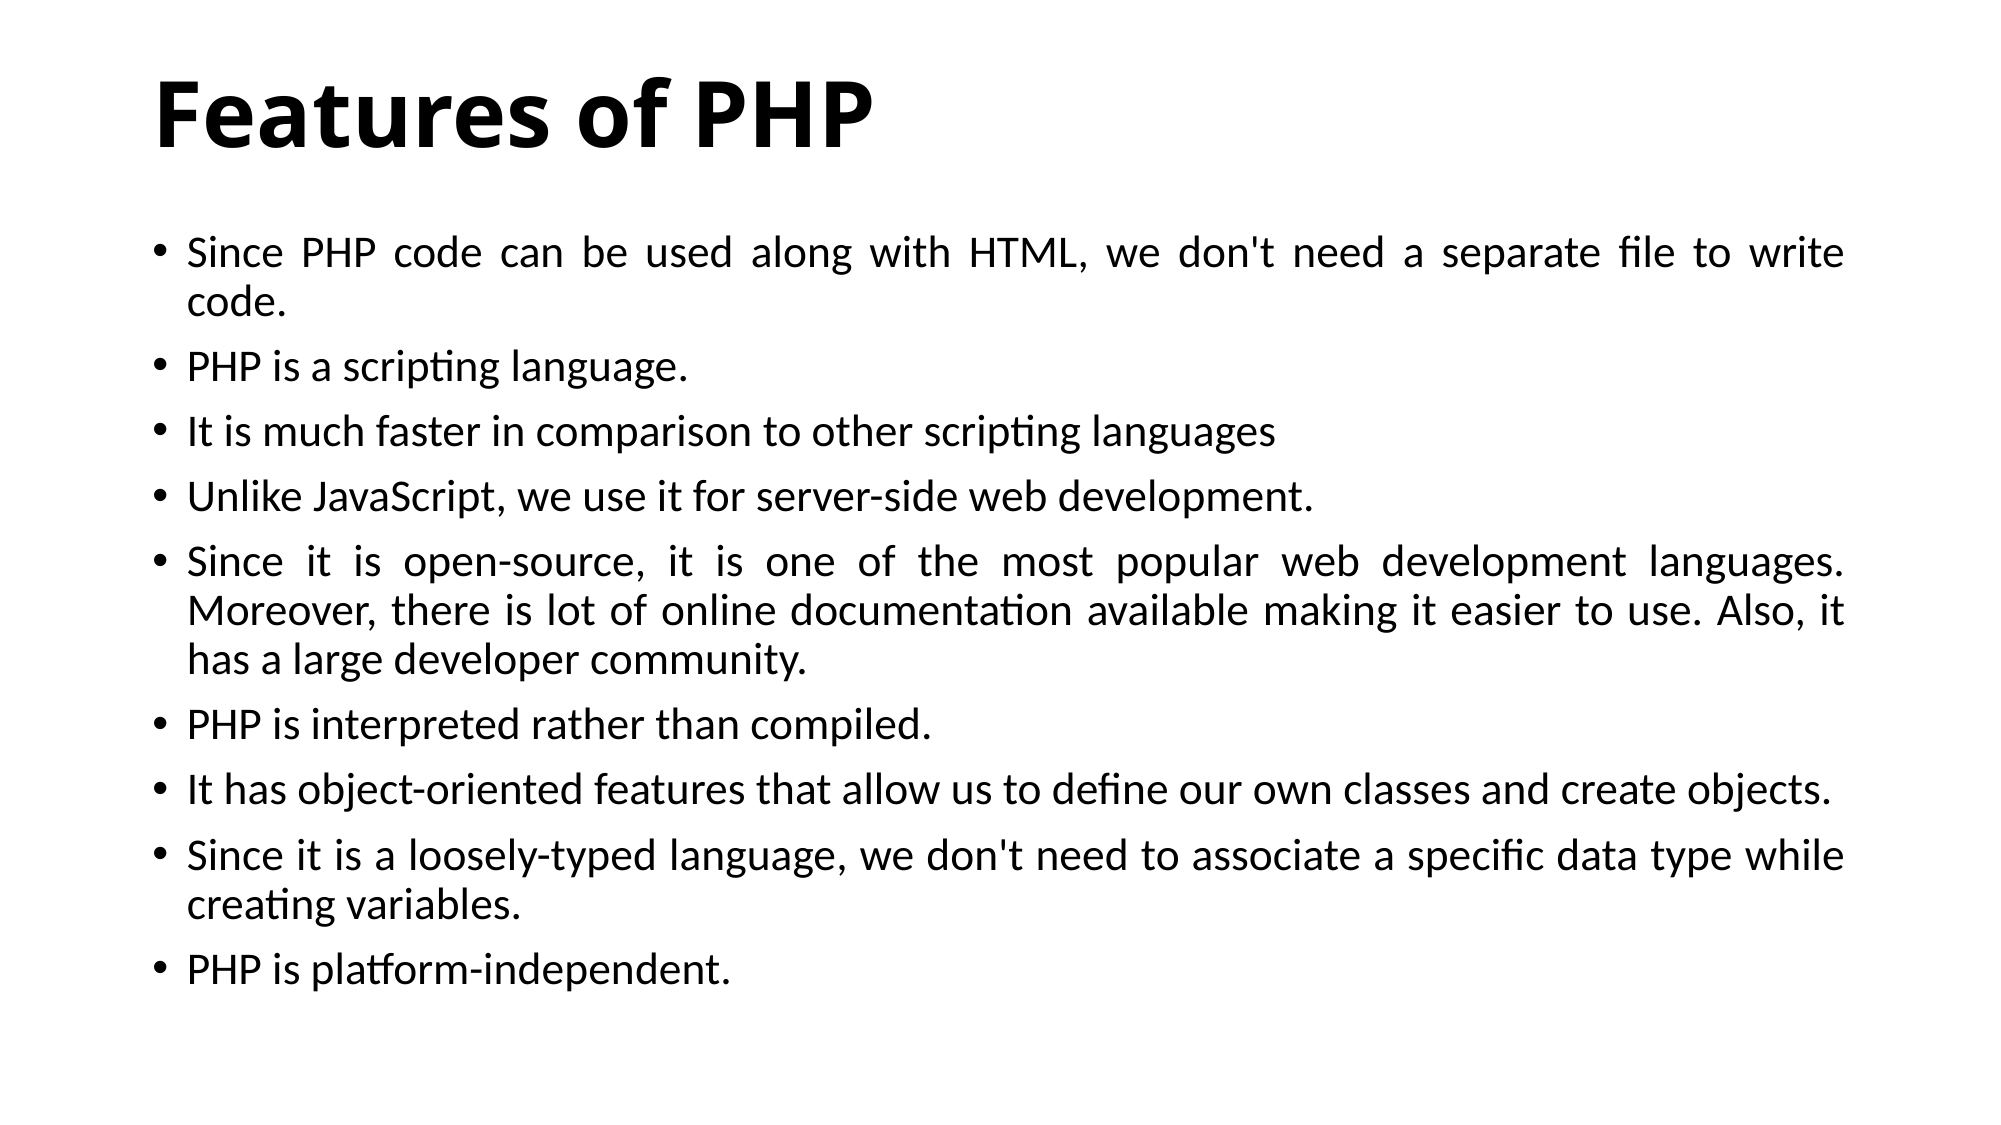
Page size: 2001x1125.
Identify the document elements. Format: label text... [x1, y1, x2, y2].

title Features of PHP [137, 59, 1863, 177]
list Since PHP code can be used along with HTML, we don't need a separate file to write code. PHP is a scripting language. It is much faster in comparison to other scripting languages Unlike JavaScript, we use it for server-side web development. Since it is open-source, it is one of the most popular web development languages. Moreover, there is lot of online documentation available making it easier to use. Also, it has a large developer community. PHP is interpreted rather than compiled. It has object-oriented features that allow us to define our own classes and create objects. Since it is a loosely-typed language, we don't need to associate a specific data type while creating variables. PHP is platform-independent. [137, 220, 1863, 1014]
